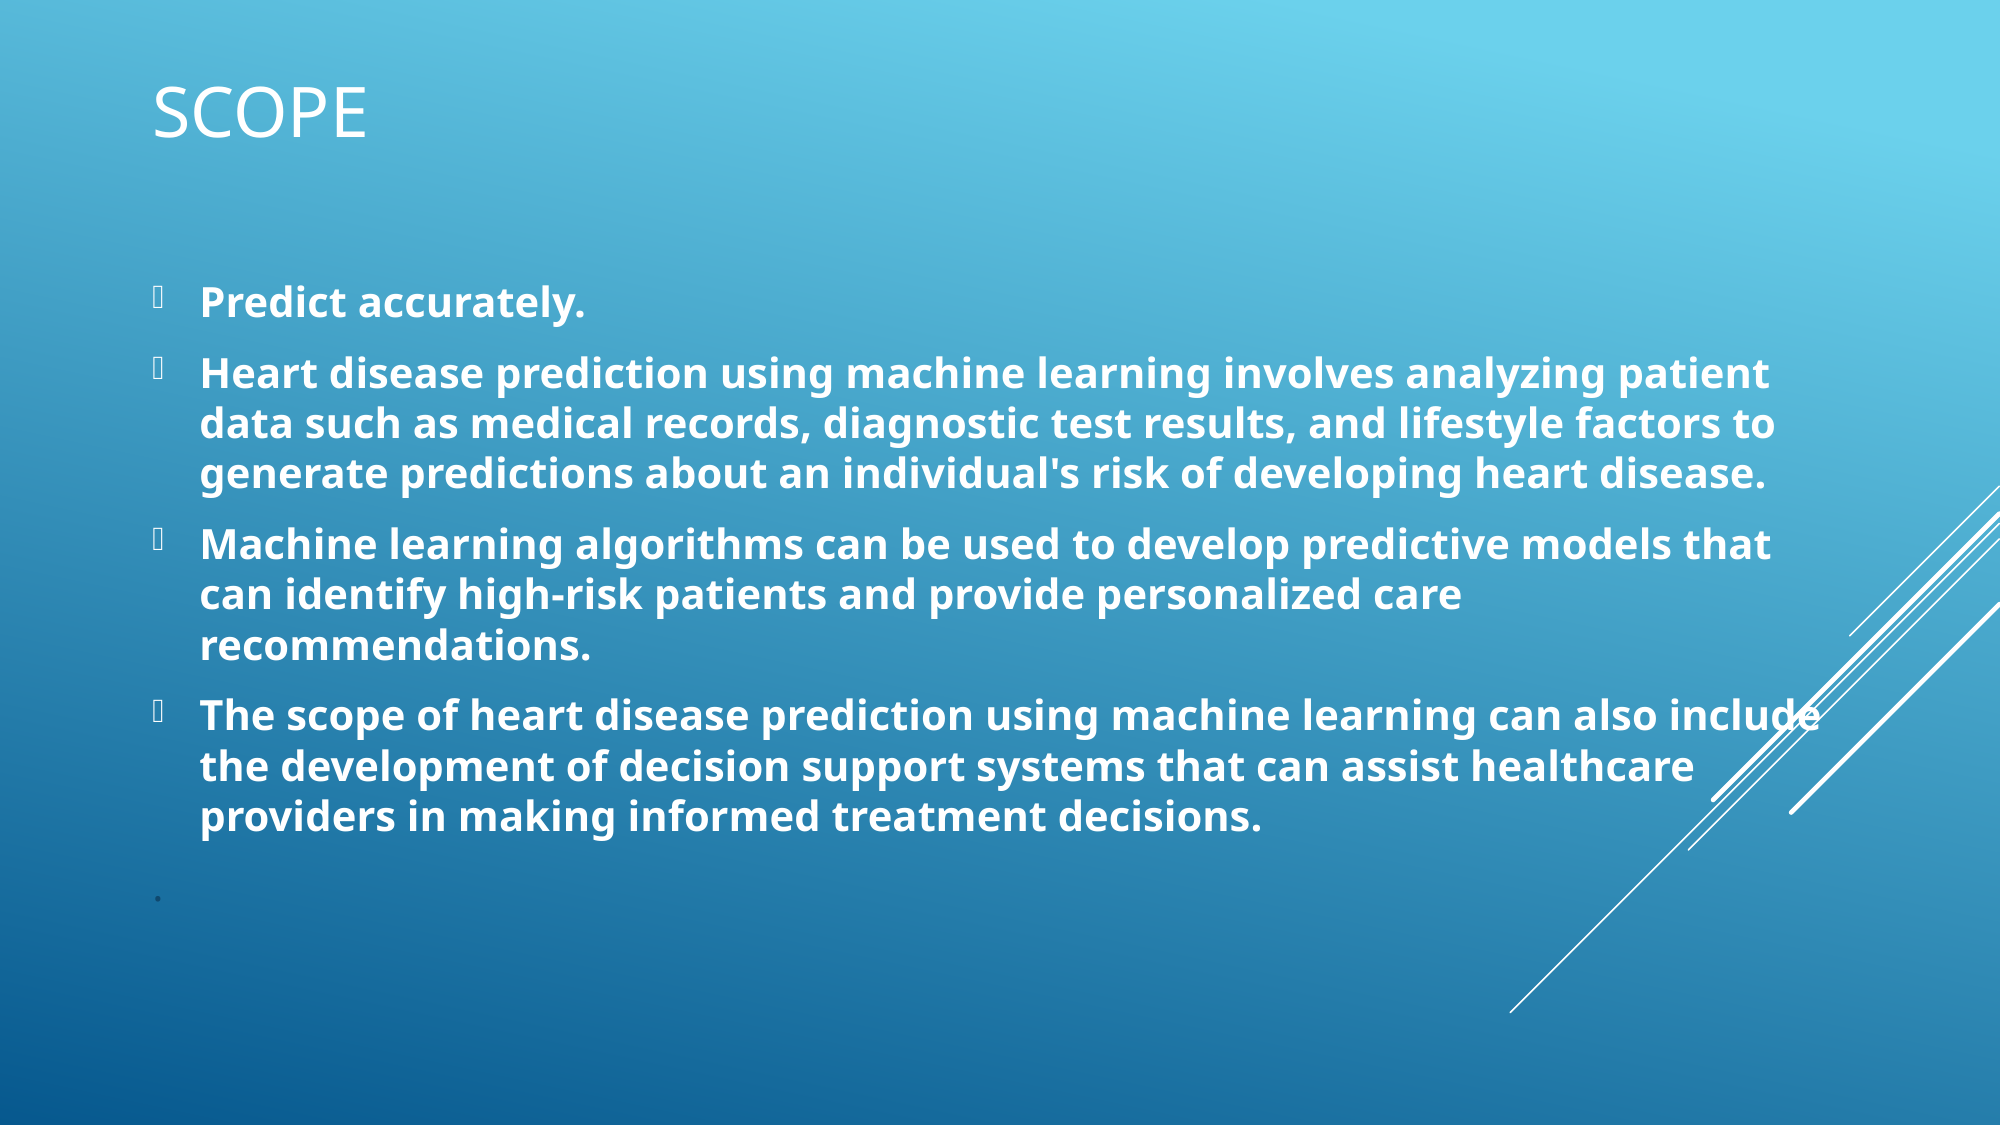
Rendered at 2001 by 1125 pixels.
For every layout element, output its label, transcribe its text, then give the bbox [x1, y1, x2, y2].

list Predict accurately. Heart disease prediction using machine learning involves analyzing patient data such as medical records, diagnostic test results, and lifestyle factors to generate predictions about an individual's risk of developing heart disease. Machine learning algorithms can be used to develop predictive models that can identify high-risk patients and provide personalized care recommendations. The scope of heart disease prediction using machine learning can also include the development of decision support systems that can assist healthcare providers in making informed treatment decisions. . [137, 158, 1863, 1099]
title scope [137, 59, 1863, 158]
